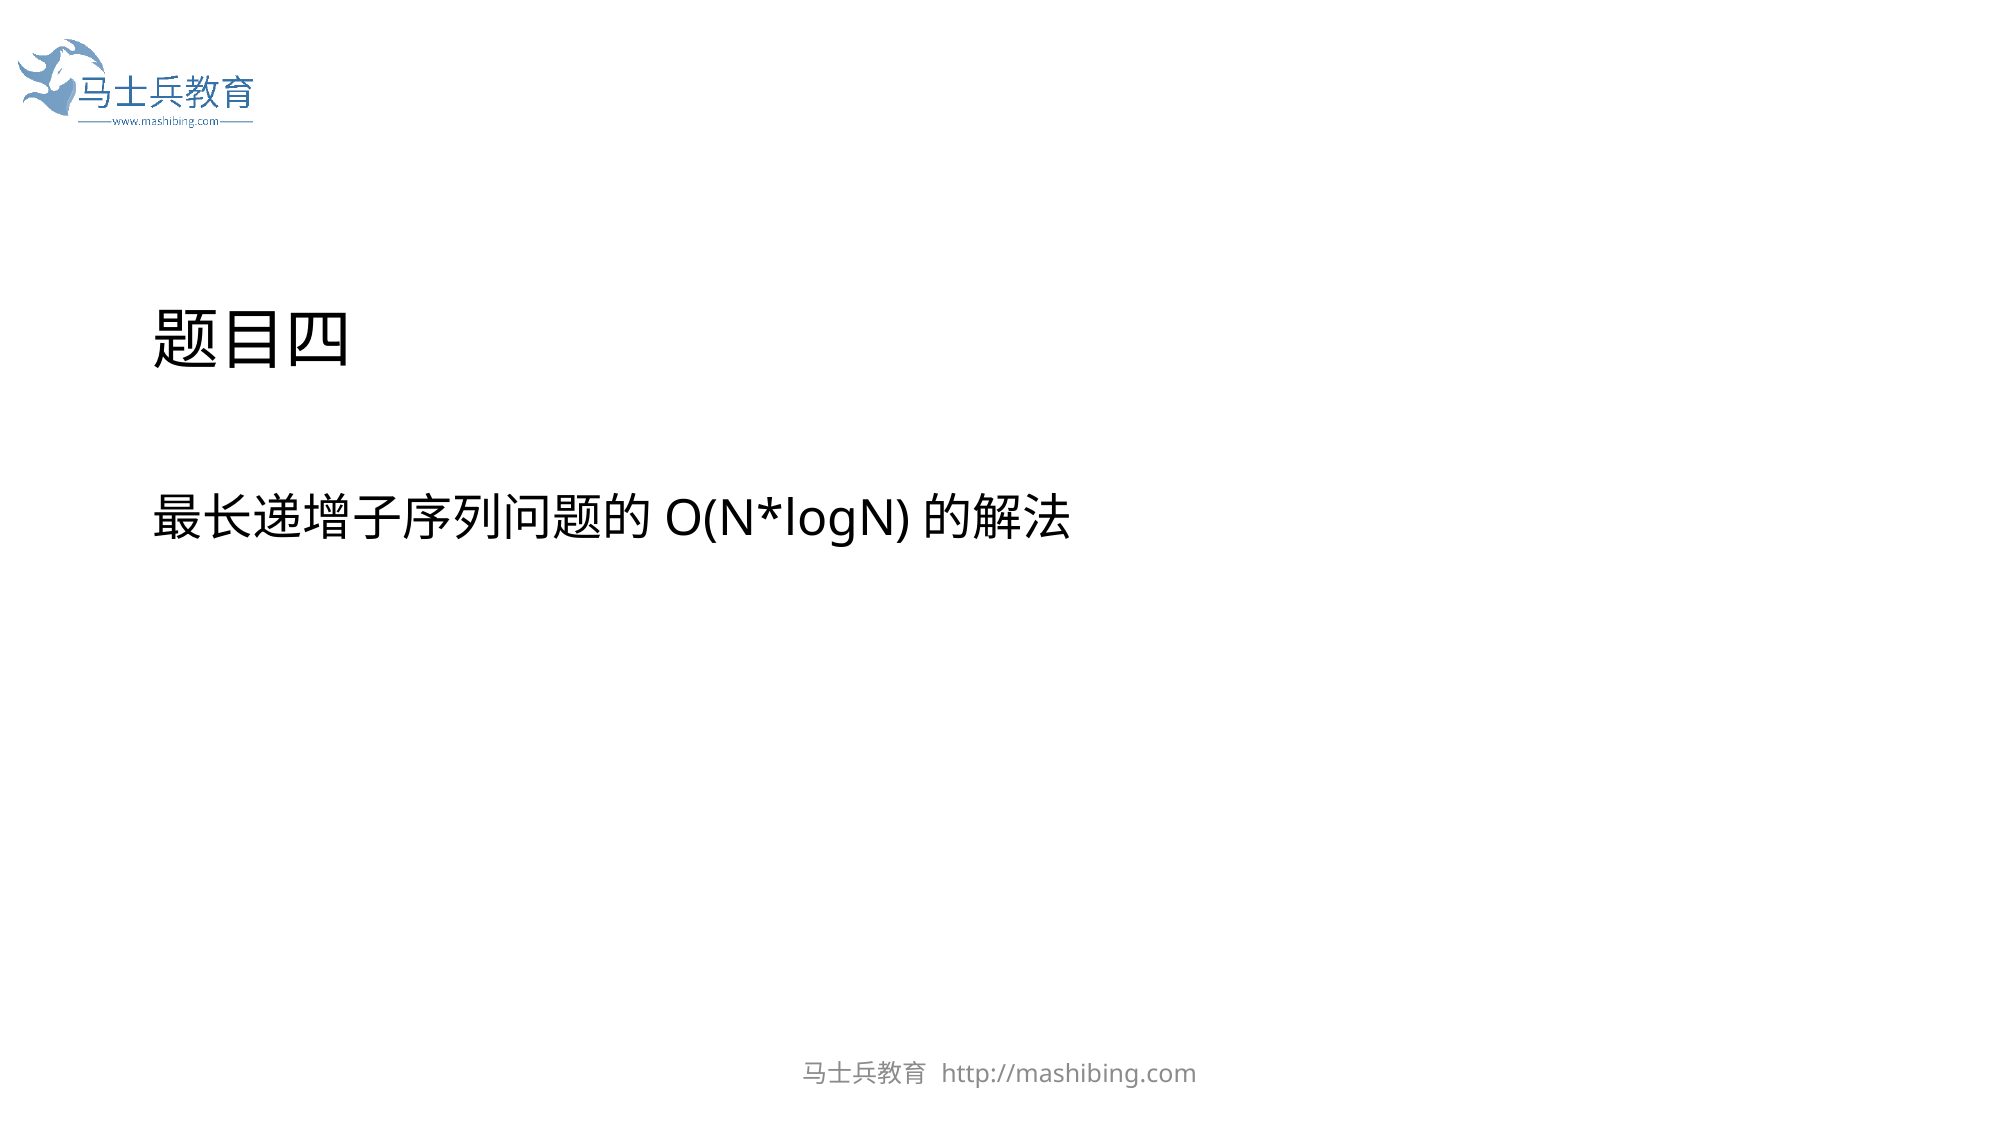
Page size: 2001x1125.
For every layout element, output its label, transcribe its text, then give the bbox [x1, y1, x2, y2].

list 最长递增子序列问题的O(N*logN)的解法 [137, 477, 1863, 960]
picture [7, 5, 276, 177]
footer 马士兵教育 http://mashibing.com [662, 1042, 1338, 1103]
title 题目四 [137, 205, 1863, 477]
